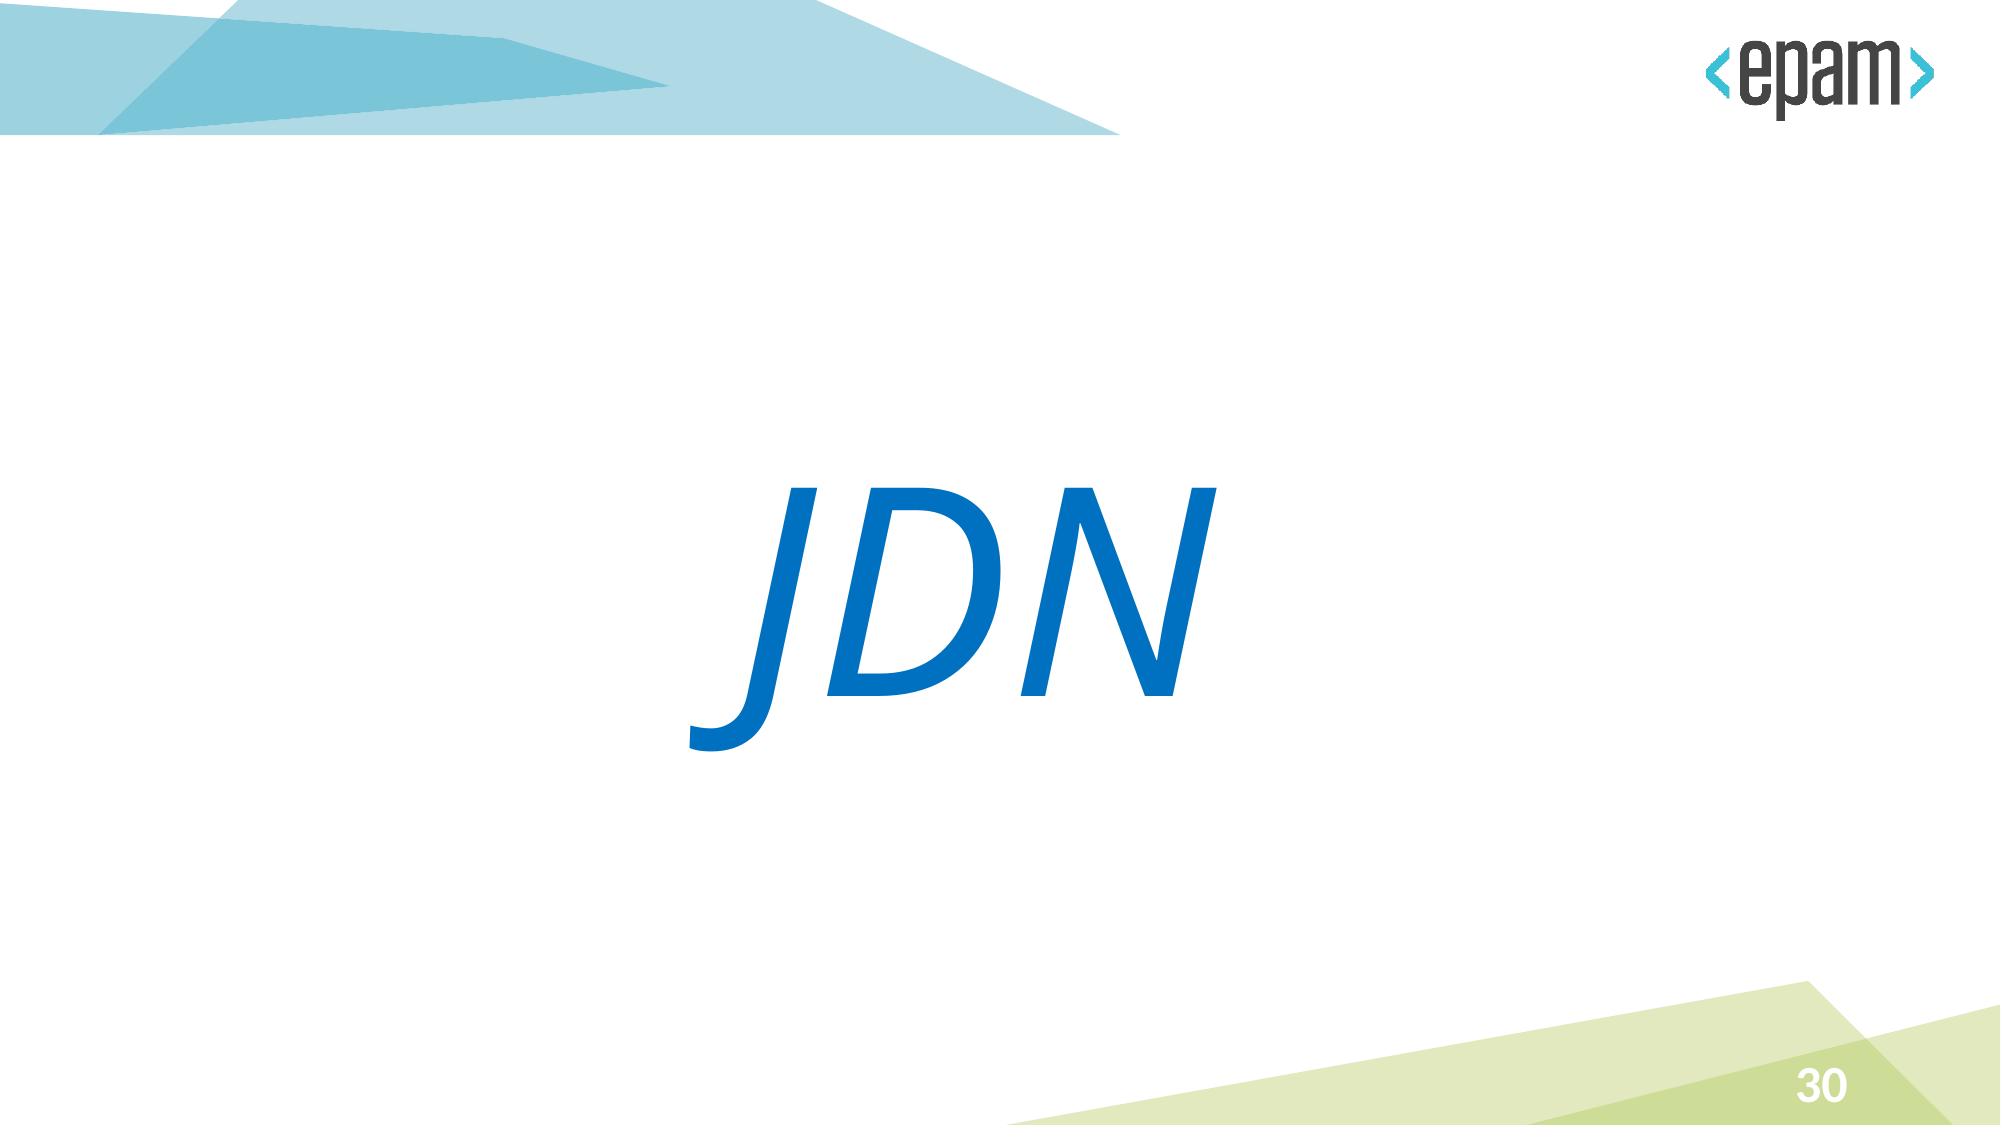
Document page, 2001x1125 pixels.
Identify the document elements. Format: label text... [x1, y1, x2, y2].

picture [1682, 19, 1957, 127]
slide_number 30 [1412, 1042, 1863, 1103]
title JDN [125, 392, 1826, 767]
